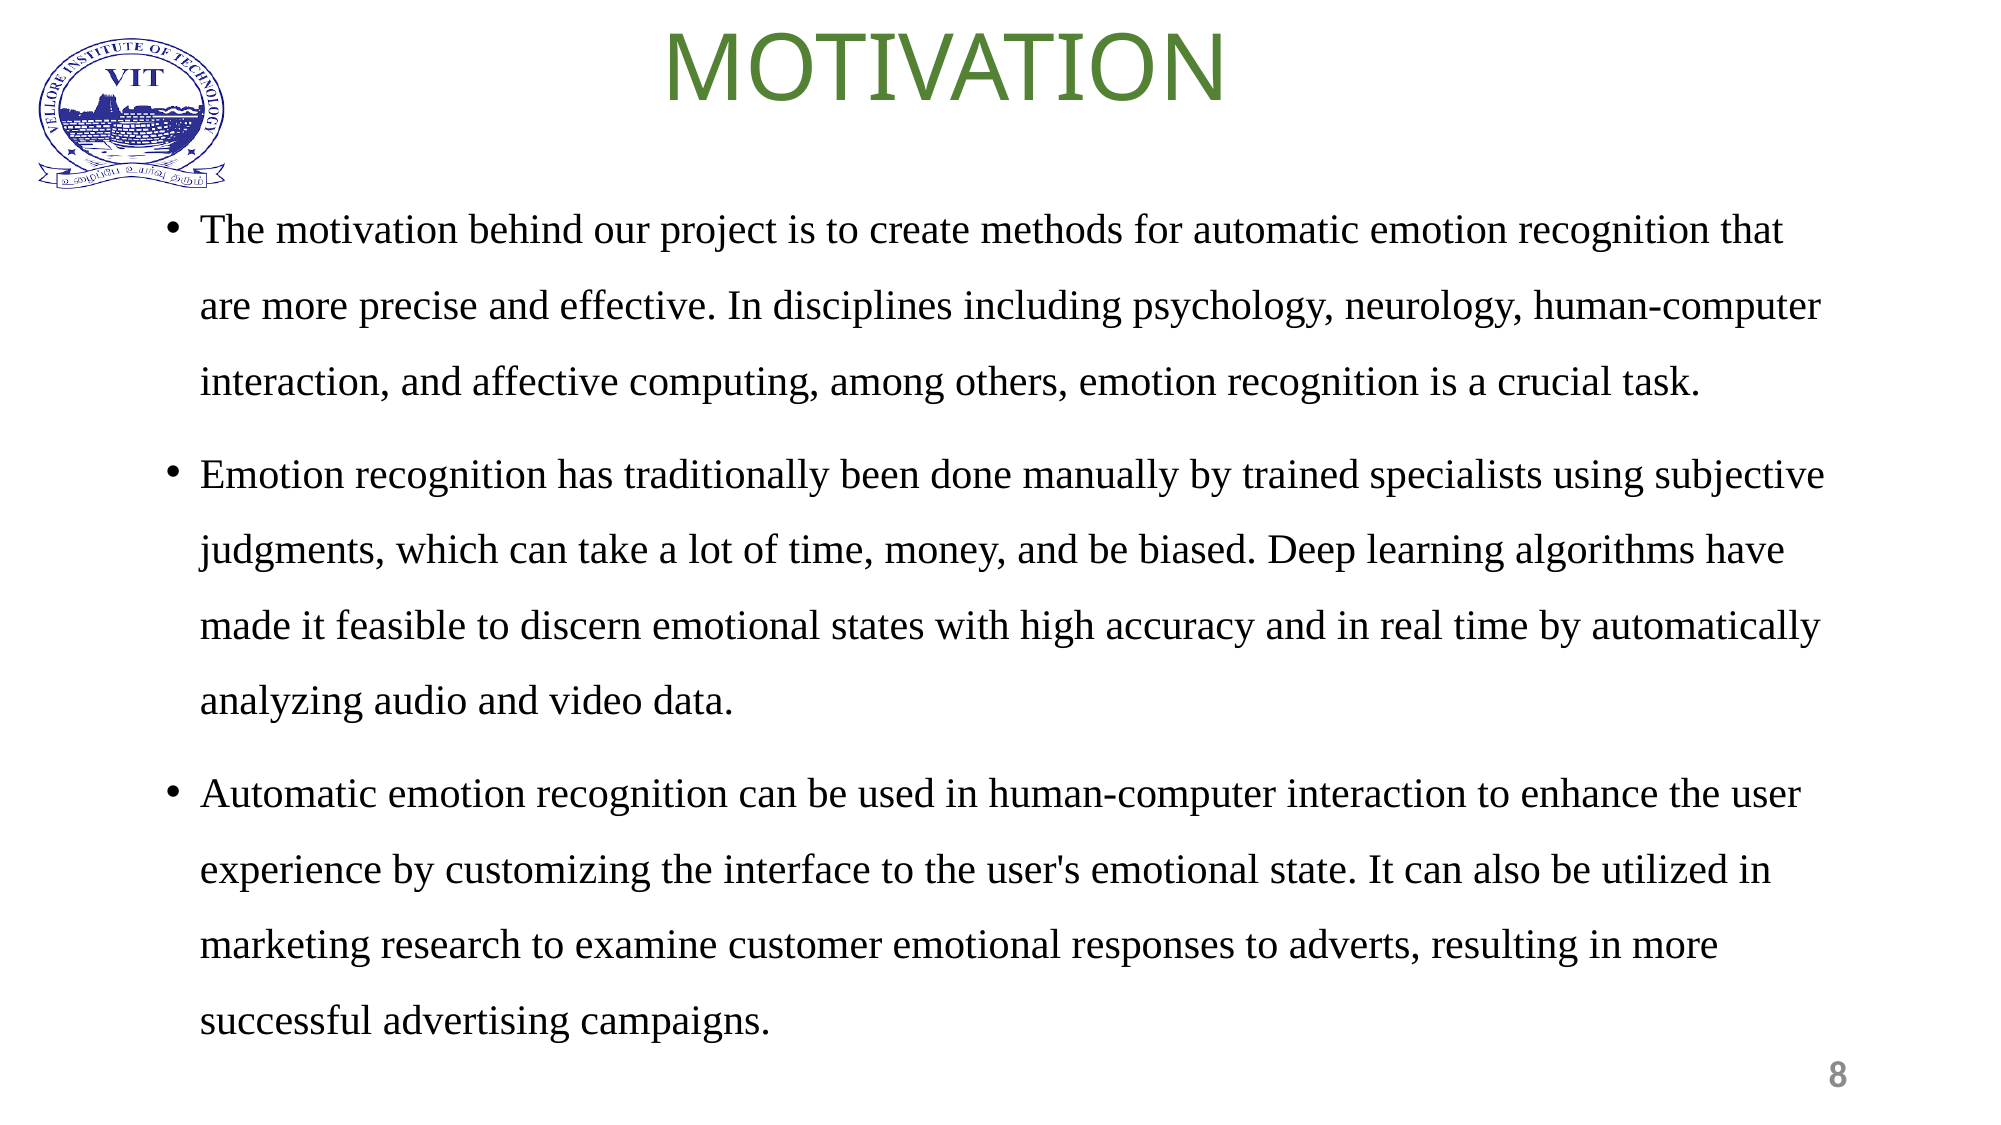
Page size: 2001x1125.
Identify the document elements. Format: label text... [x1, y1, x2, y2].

title MOTIVATION [646, 7, 1262, 133]
slide_number 8 [1412, 1042, 1863, 1103]
list The motivation behind our project is to create methods for automatic emotion recognition that are more precise and effective. In disciplines including psychology, neurology, human-computer interaction, and affective computing, among others, emotion recognition is a crucial task. Emotion recognition has traditionally been done manually by trained specialists using subjective judgments, which can take a lot of time, money, and be biased. Deep learning algorithms have made it feasible to discern emotional states with high accuracy and in real time by automatically analyzing audio and video data. Automatic emotion recognition can be used in human-computer interaction to enhance the user experience by customizing the interface to the user's emotional state. It can also be utilized in marketing research to examine customer emotional responses to adverts, resulting in more successful advertising campaigns. [150, 169, 1850, 1125]
picture [38, 38, 225, 189]
